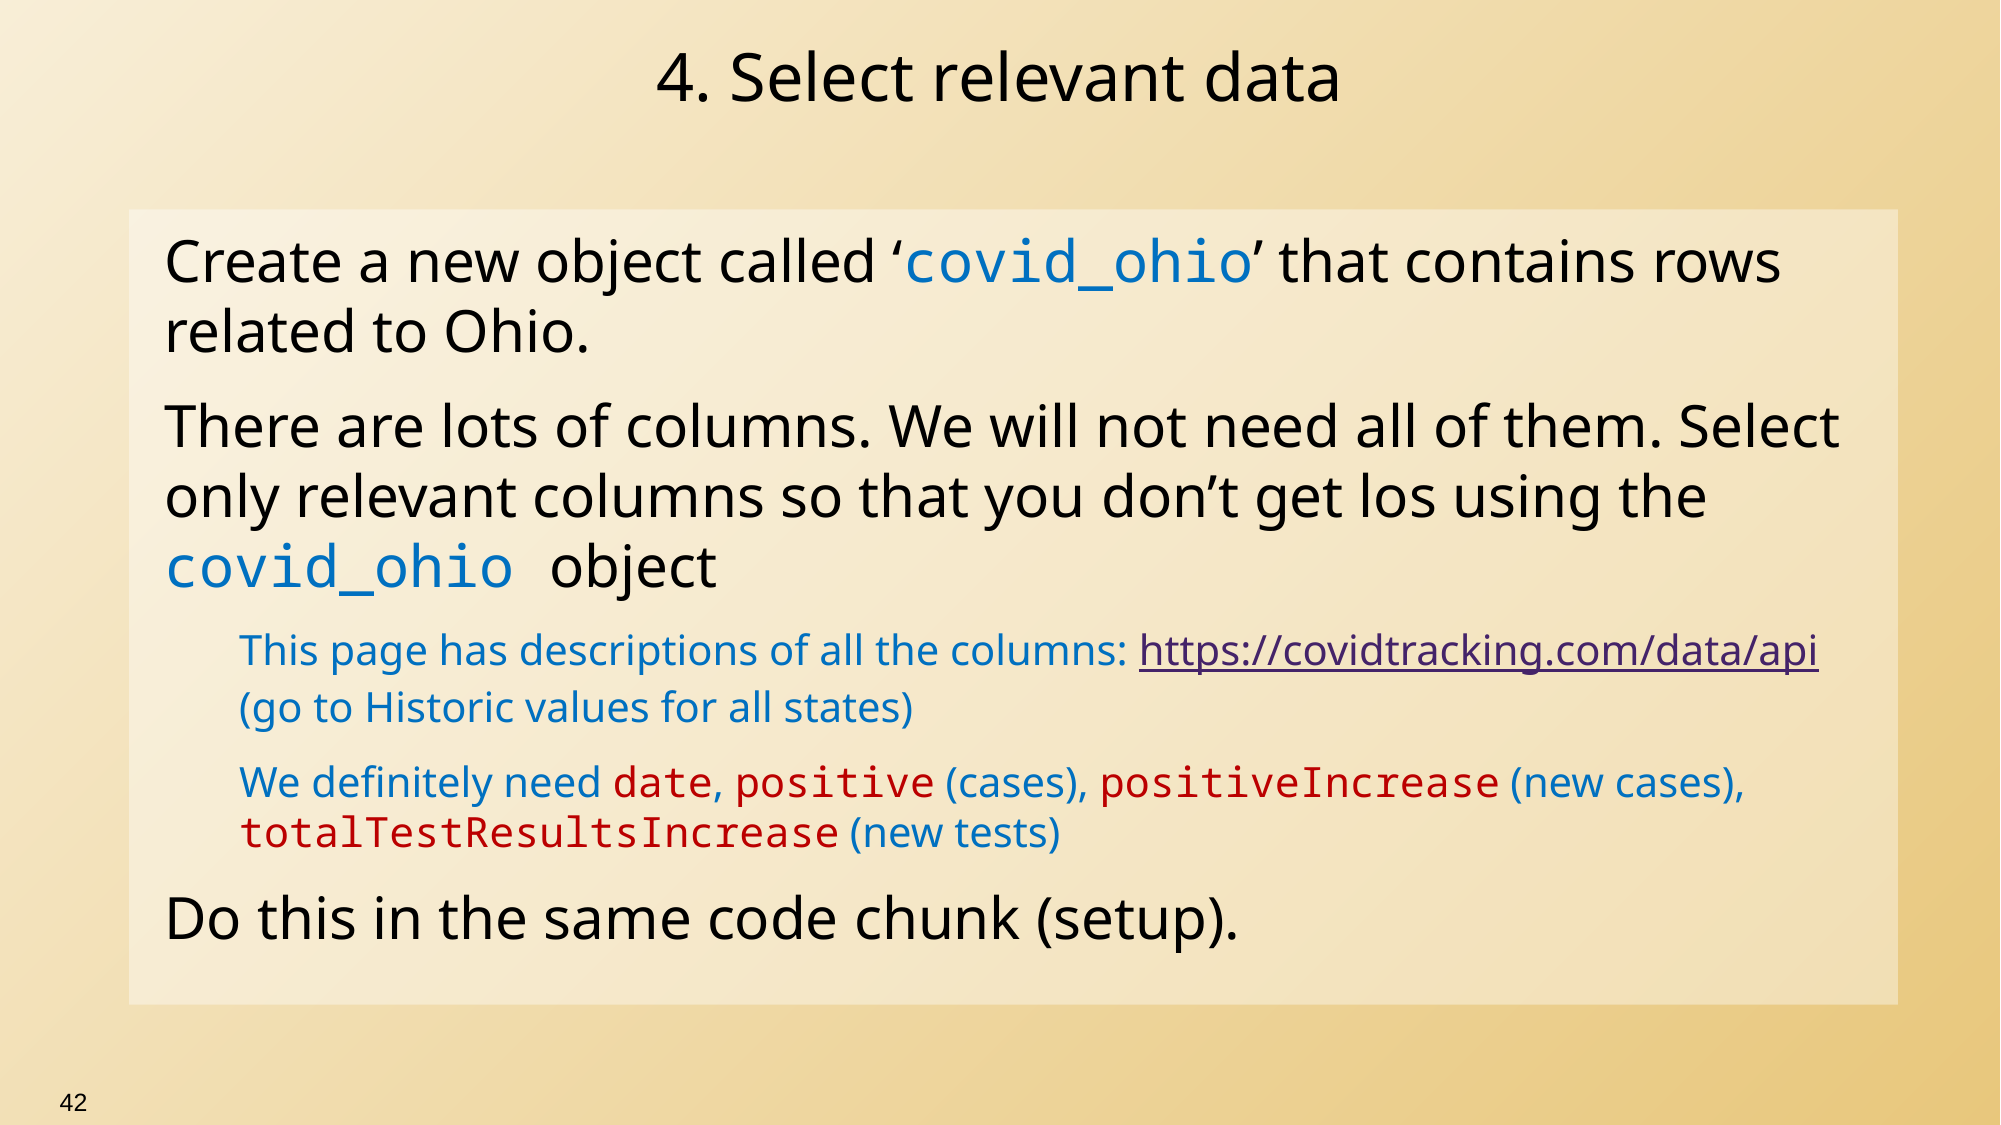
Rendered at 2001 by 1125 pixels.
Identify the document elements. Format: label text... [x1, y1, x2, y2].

list Create a new object called ‘covid_ohio’ that contains rows related to Ohio. There are lots of columns. We will not need all of them. Select only relevant columns so that you don’t get los using the covid_ohio object This page has descriptions of all the columns: https://covidtracking.com/data/api (go to Historic values for all states) We definitely need date, positive (cases), positiveIncrease (new cases), totalTestResultsIncrease (new tests) Do this in the same code chunk (setup). [129, 209, 1898, 1005]
title 4. Select relevant data [150, 0, 1850, 150]
